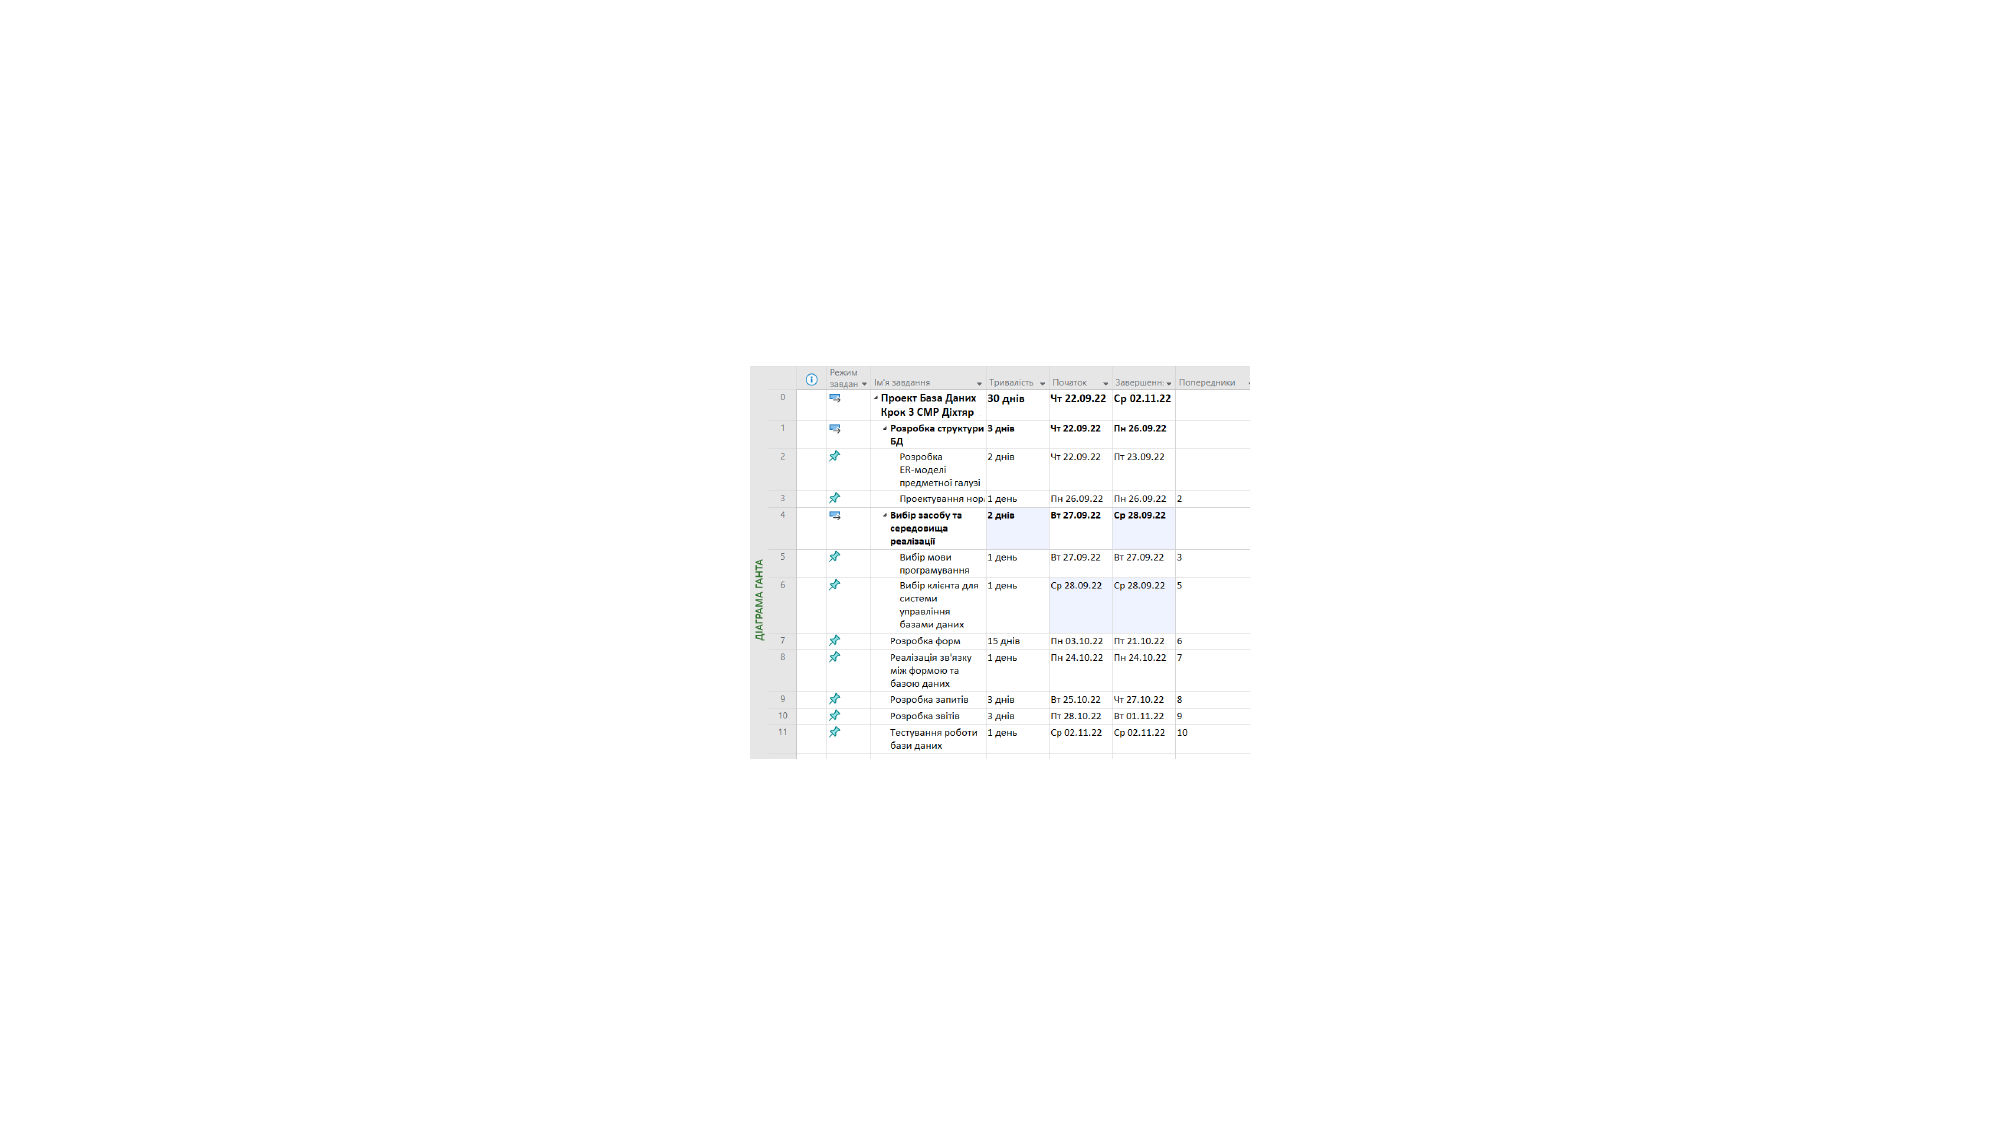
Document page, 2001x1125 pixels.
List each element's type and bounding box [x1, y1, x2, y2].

picture [749, 366, 1250, 759]
